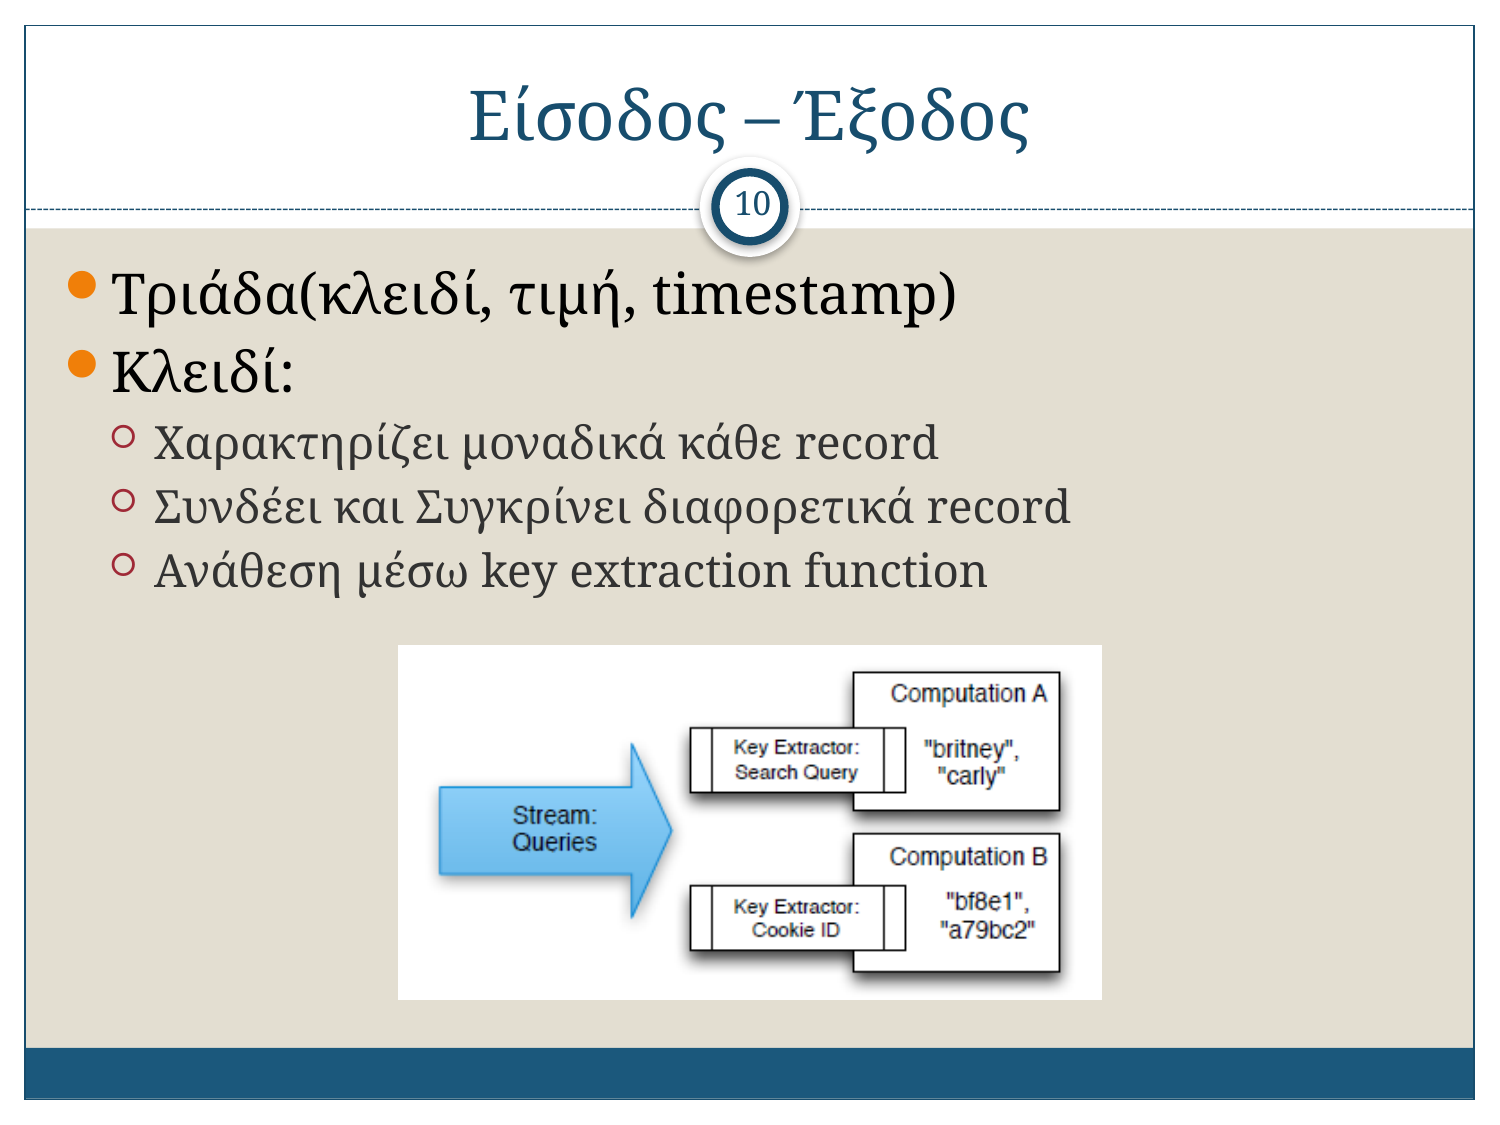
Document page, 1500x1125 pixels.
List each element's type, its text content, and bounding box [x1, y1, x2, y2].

picture [398, 644, 1102, 1000]
slide_number 10 [715, 168, 791, 241]
list Τριάδα(κλειδί, τιμή, timestamp) Κλειδί: Χαρακτηρίζει μοναδικά κάθε record Συνδέει και Συγκρίνει διαφορετικά record Ανάθεση μέσω key extraction function [49, 250, 1445, 1001]
title Είσοδος – Έξοδος [49, 37, 1450, 162]
